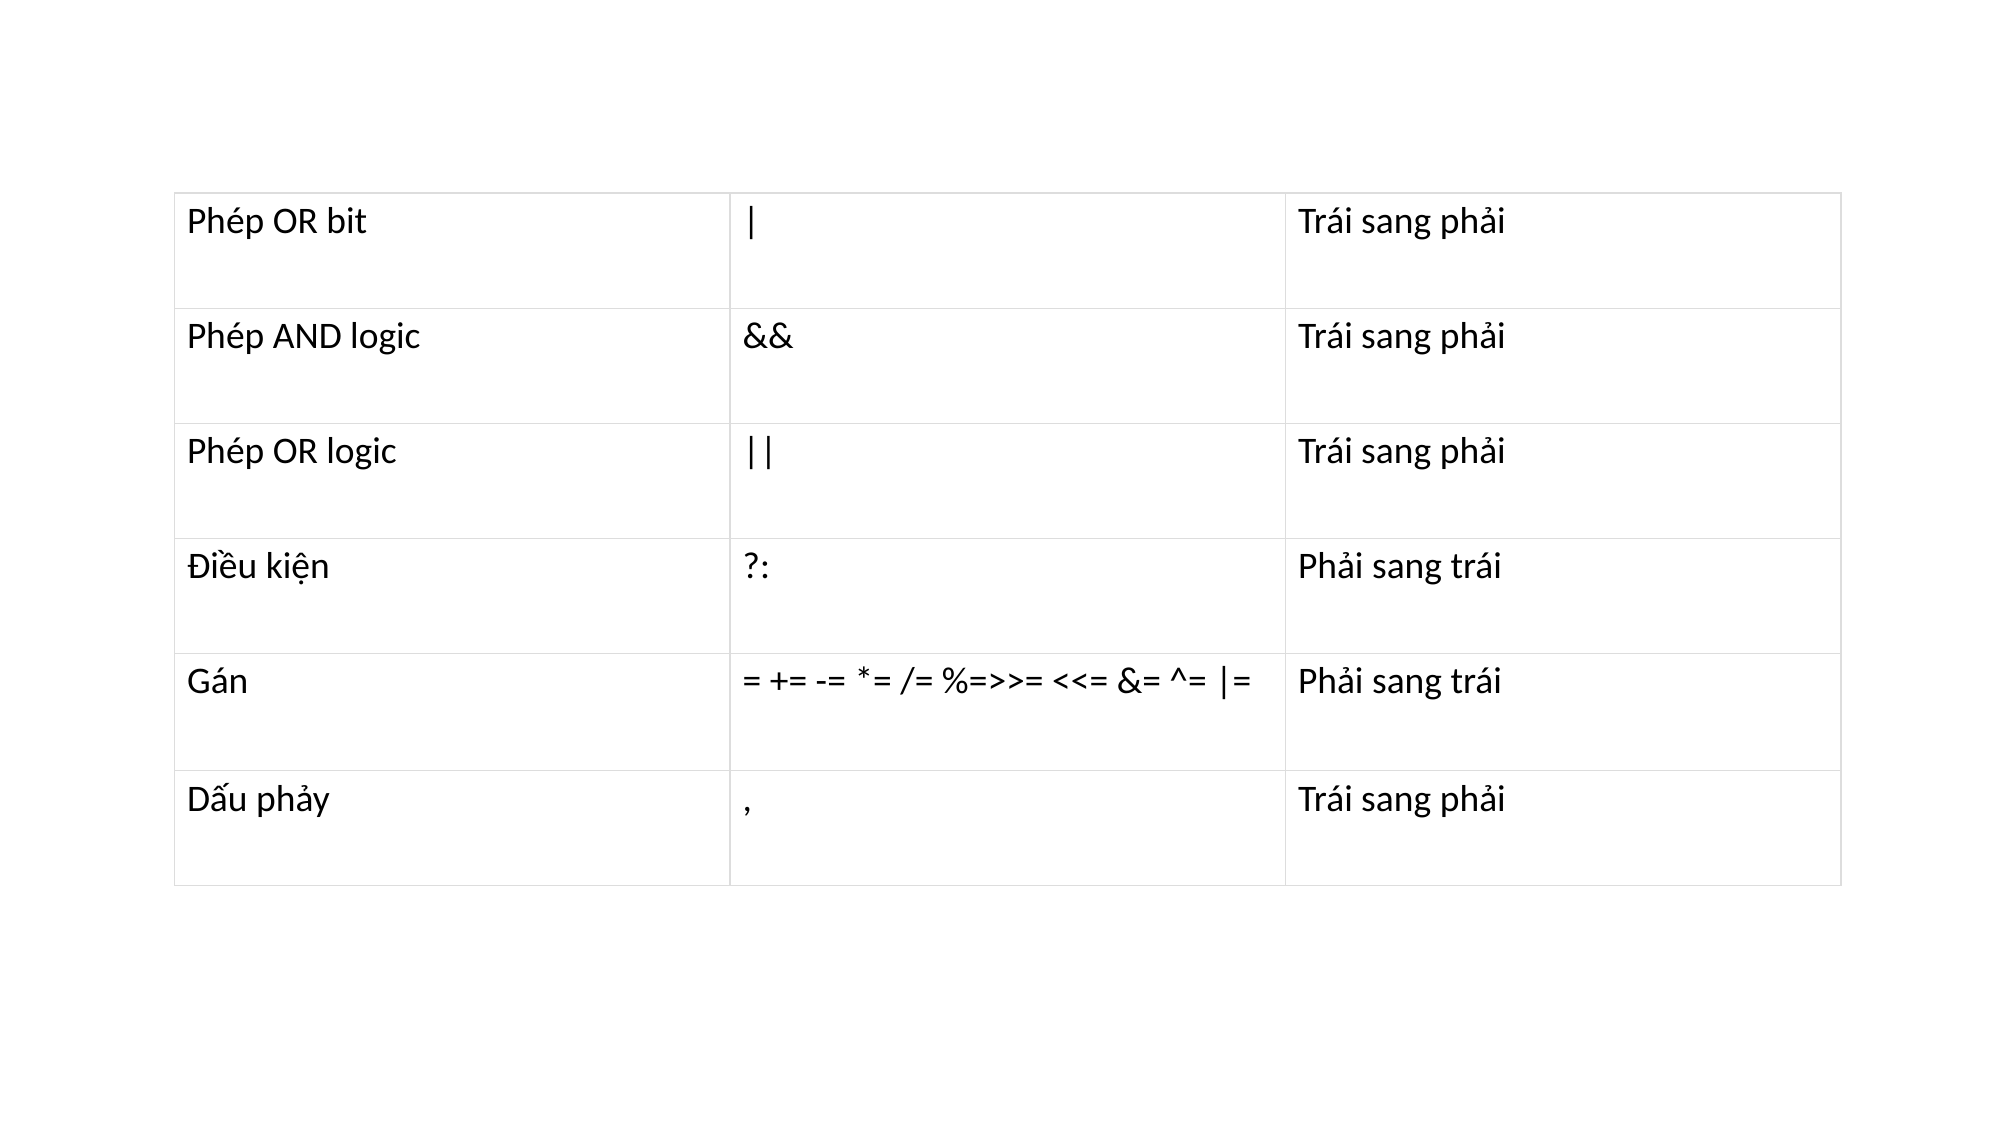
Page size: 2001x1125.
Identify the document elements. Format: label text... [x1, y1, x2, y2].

table_cell Phép OR logic [175, 424, 729, 538]
table_cell , [731, 771, 1285, 885]
table_header | [731, 194, 1285, 308]
table_cell Dấu phảy [175, 771, 729, 885]
table_cell Gán [175, 654, 729, 770]
table_cell Trái sang phải [1286, 424, 1840, 538]
table_header Trái sang phải [1286, 194, 1840, 308]
table_cell Trái sang phải [1286, 771, 1840, 885]
table_cell && [731, 309, 1285, 423]
table_cell = += -= *= /= %=>>= <<= &= ^= |= [731, 654, 1285, 770]
table_cell Phải sang trái [1286, 539, 1840, 653]
table_cell Trái sang phải [1286, 309, 1840, 423]
table_cell Phải sang trái [1286, 654, 1840, 770]
table_header Phép OR bit [175, 194, 729, 308]
table_cell || [731, 424, 1285, 538]
table_cell Phép AND logic [175, 309, 729, 423]
table_cell ?: [731, 539, 1285, 653]
table_cell Điều kiện [175, 539, 729, 653]
